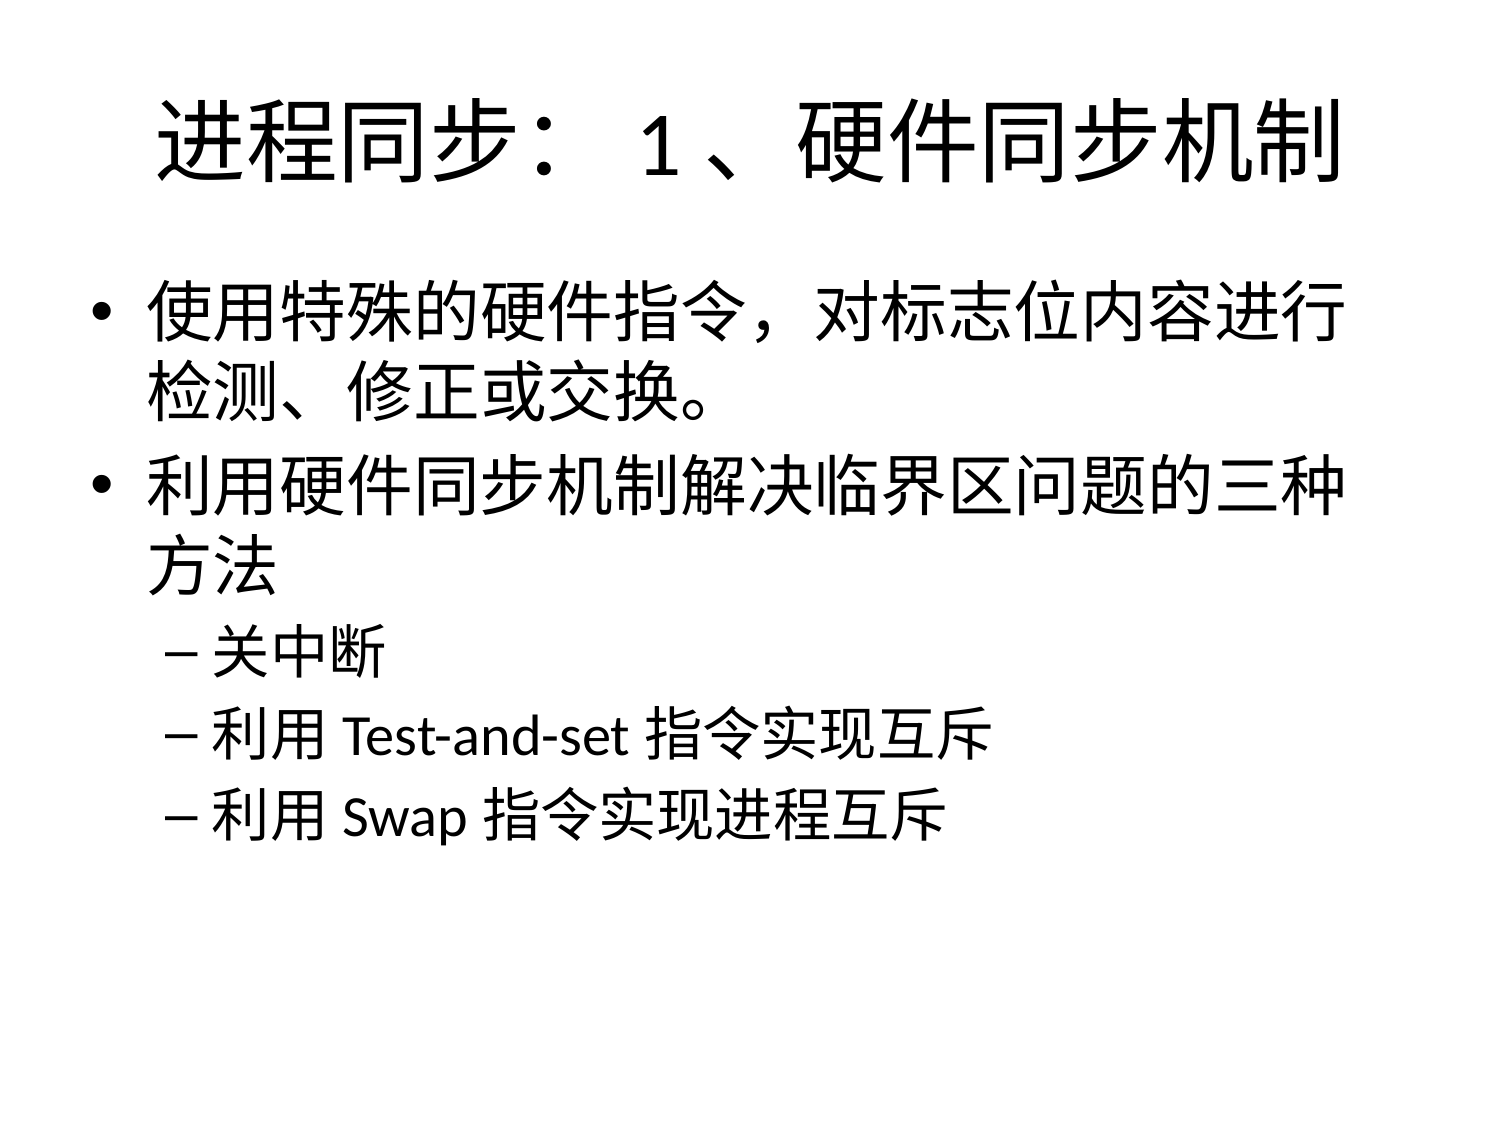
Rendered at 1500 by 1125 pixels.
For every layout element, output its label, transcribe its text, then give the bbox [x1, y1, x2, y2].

list 使用特殊的硬件指令，对标志位内容进行检测、修正或交换。 利用硬件同步机制解决临界区问题的三种方法 关中断 利用Test-and-set指令实现互斥 利用Swap指令实现进程互斥 [75, 262, 1425, 1005]
title 进程同步：1、硬件同步机制 [75, 45, 1425, 233]
